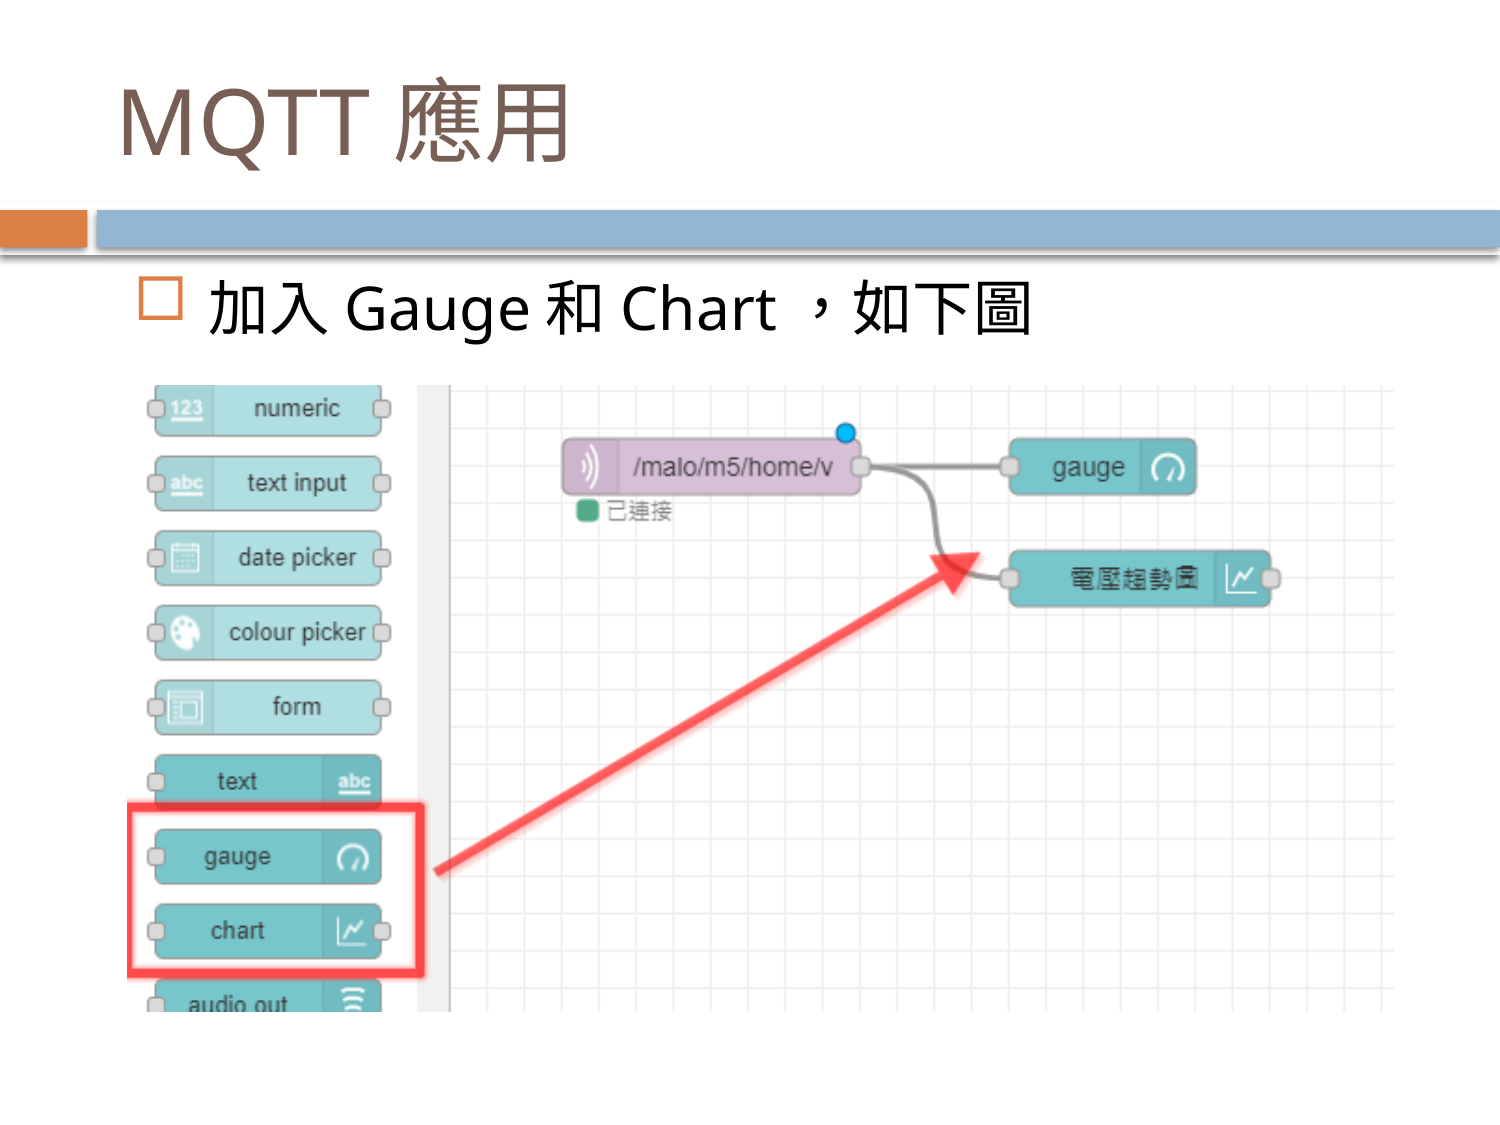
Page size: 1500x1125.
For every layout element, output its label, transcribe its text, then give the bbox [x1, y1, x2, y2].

picture [126, 385, 1395, 1012]
title MQTT應用 [100, 37, 1438, 200]
list 加入Gauge和Chart，如下圖 [100, 262, 1424, 1070]
